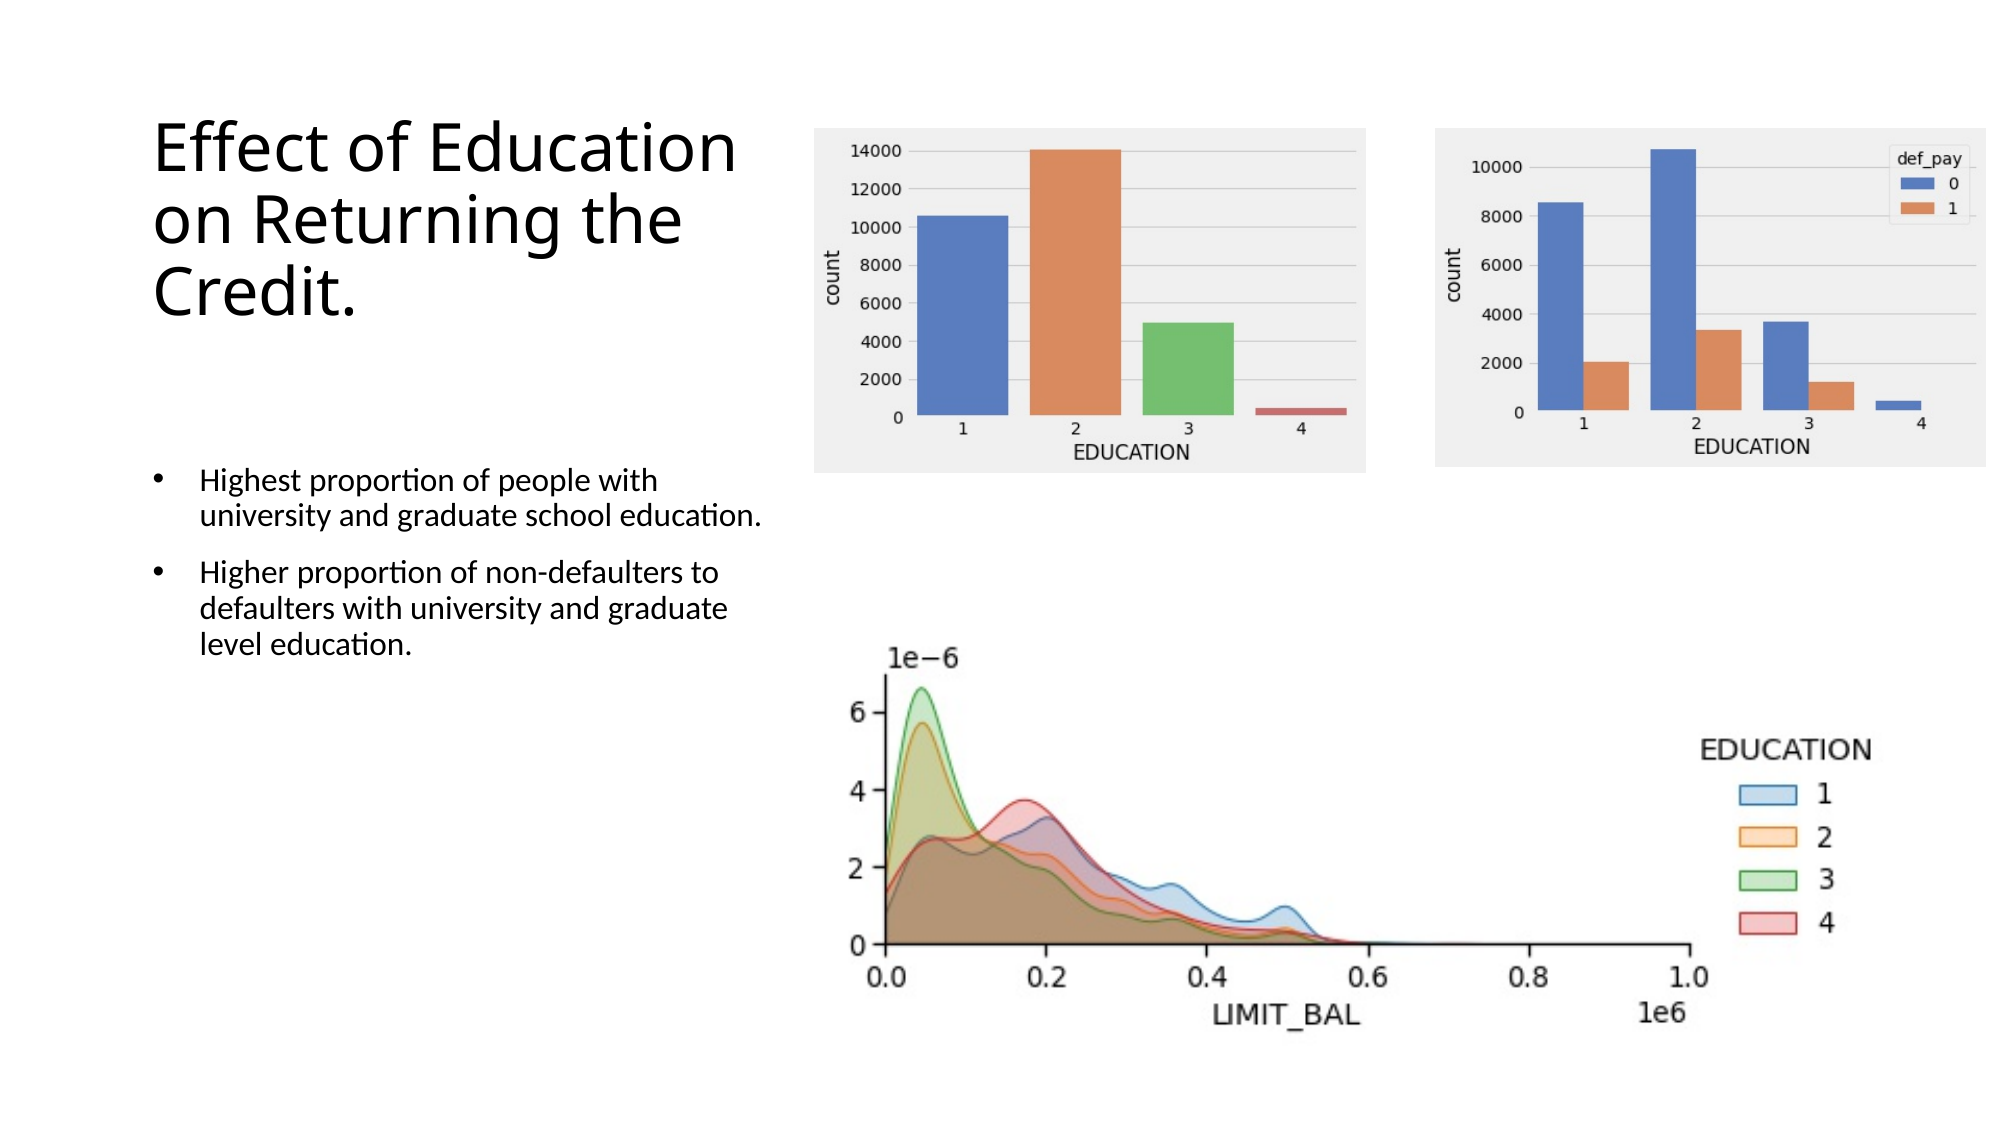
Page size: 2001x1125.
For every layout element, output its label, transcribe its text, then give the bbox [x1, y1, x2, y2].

picture [814, 128, 1366, 473]
title Effect of Education on Returning the Credit. [137, 75, 783, 337]
list Highest proportion of people with university and graduate school education. Higher proportion of non-defaulters to defaulters with university and graduate level education. [137, 337, 783, 963]
picture [833, 631, 1898, 1047]
picture [1435, 128, 1986, 467]
